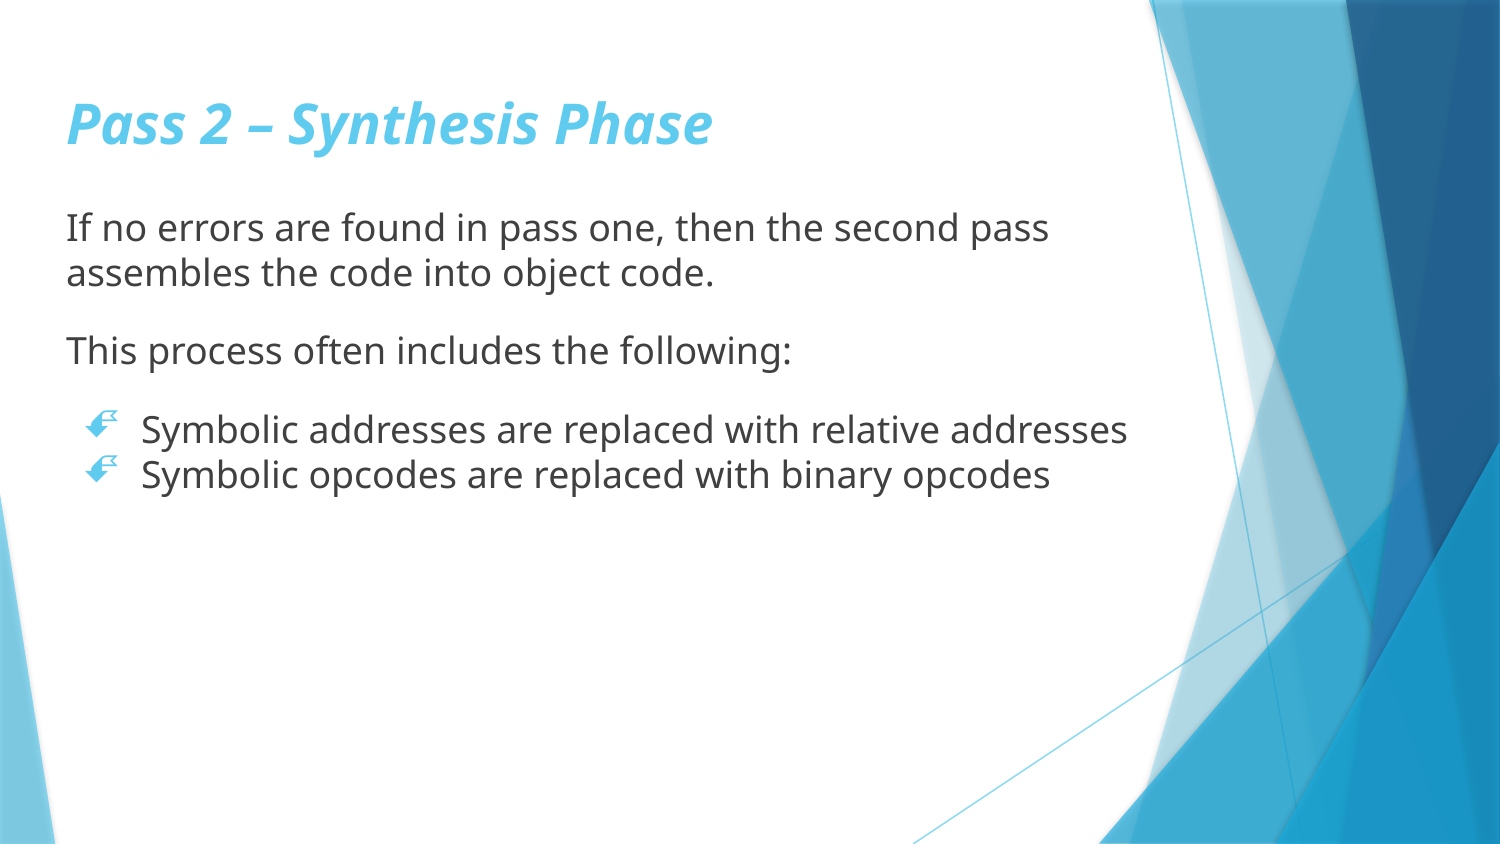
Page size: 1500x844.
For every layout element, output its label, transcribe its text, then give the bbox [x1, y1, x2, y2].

list If no errors are found in pass one, then the second pass assembles the code into object code. This process often includes the following: Symbolic addresses are replaced with relative addresses Symbolic opcodes are replaced with binary opcodes [51, 189, 1168, 685]
title Pass 2 – Synthesis Phase [51, 72, 1449, 167]
